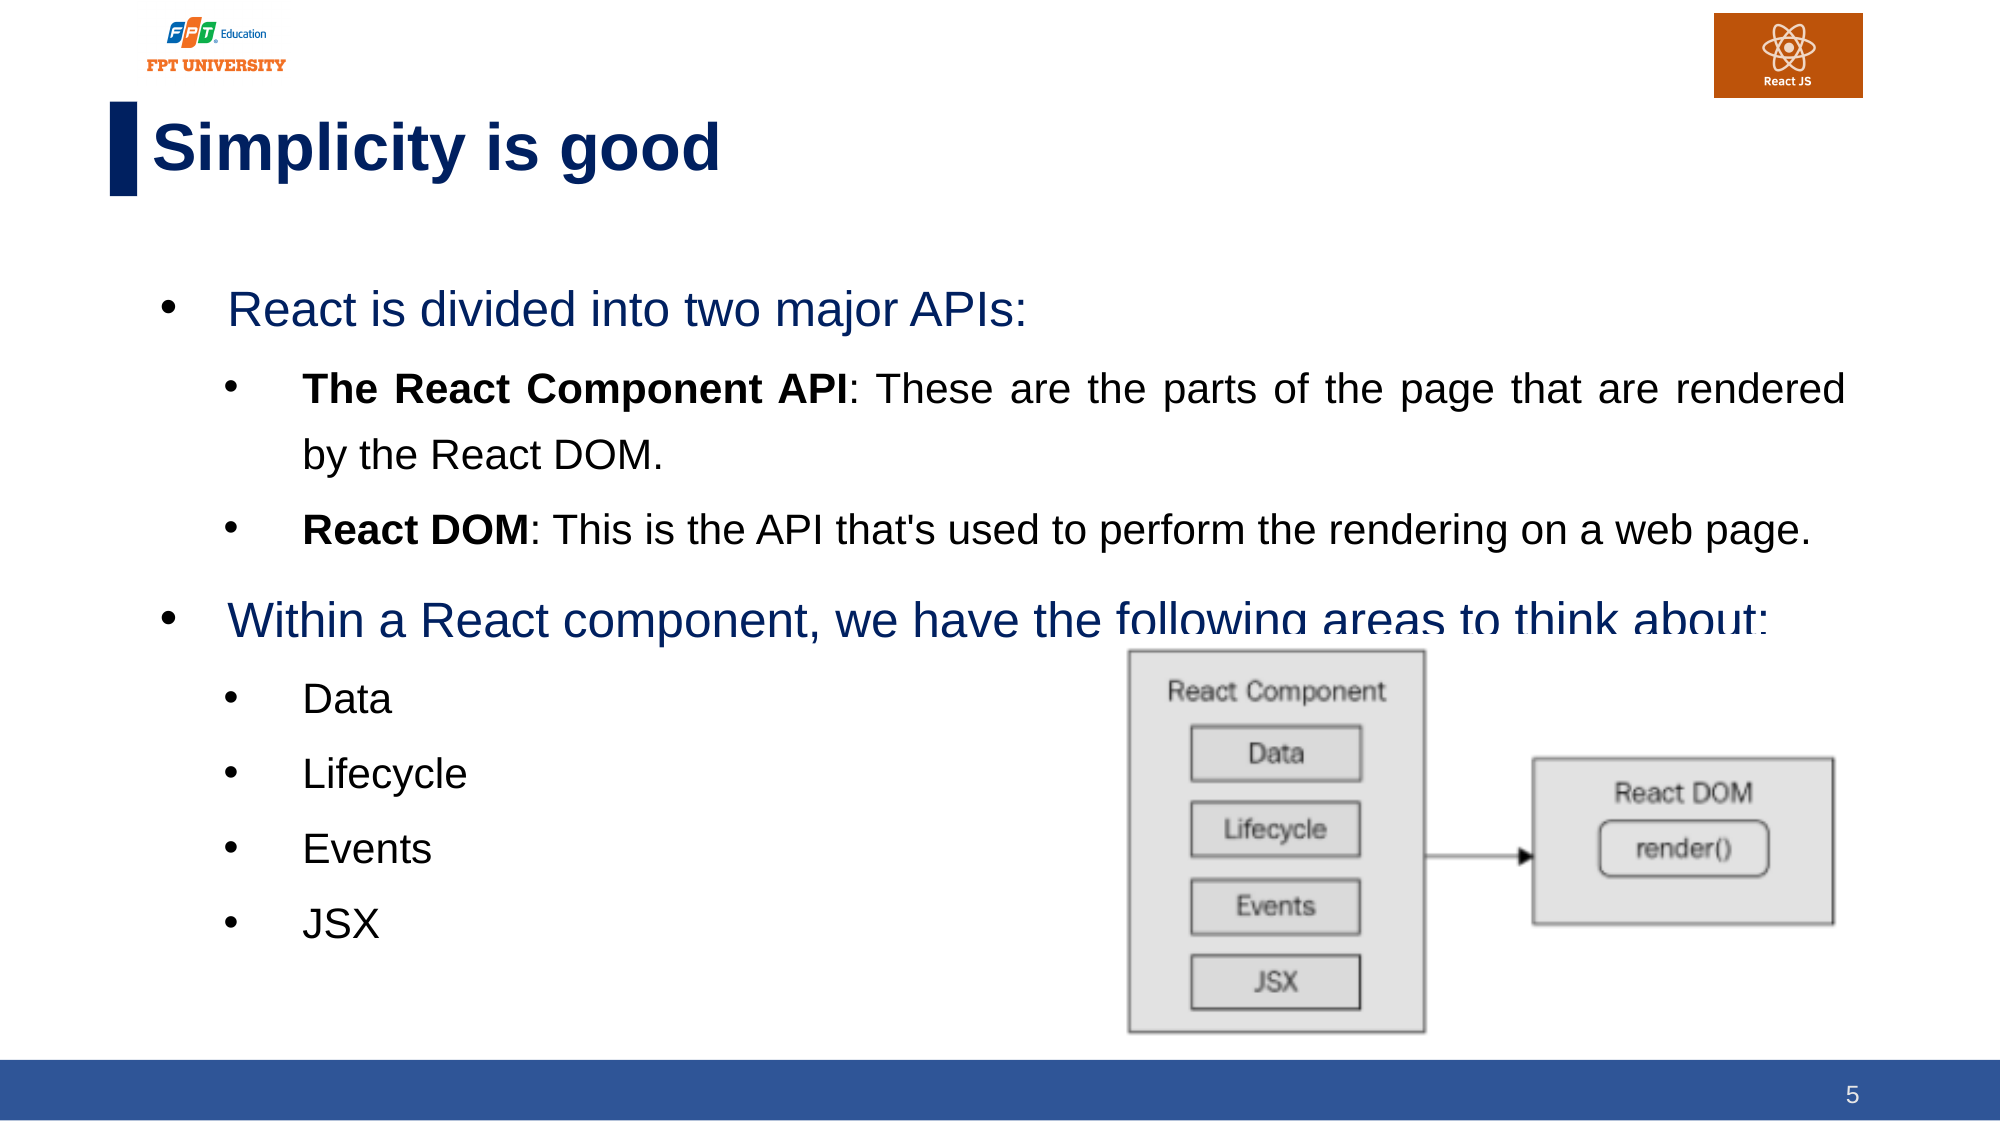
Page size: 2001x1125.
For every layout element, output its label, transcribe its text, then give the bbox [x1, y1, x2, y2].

picture [1105, 634, 1845, 1042]
title Simplicity is good [137, 101, 1863, 197]
slide_number 5 [1424, 1063, 1875, 1123]
picture [137, 1, 291, 86]
list React is divided into two major APIs: The React Component API: These are the parts of the page that are rendered by the React DOM. React DOM: This is the API that's used to perform the rendering on a web page. Within a React component, we have the following areas to think about: Data Lifecycle Events JSX [137, 251, 1863, 966]
